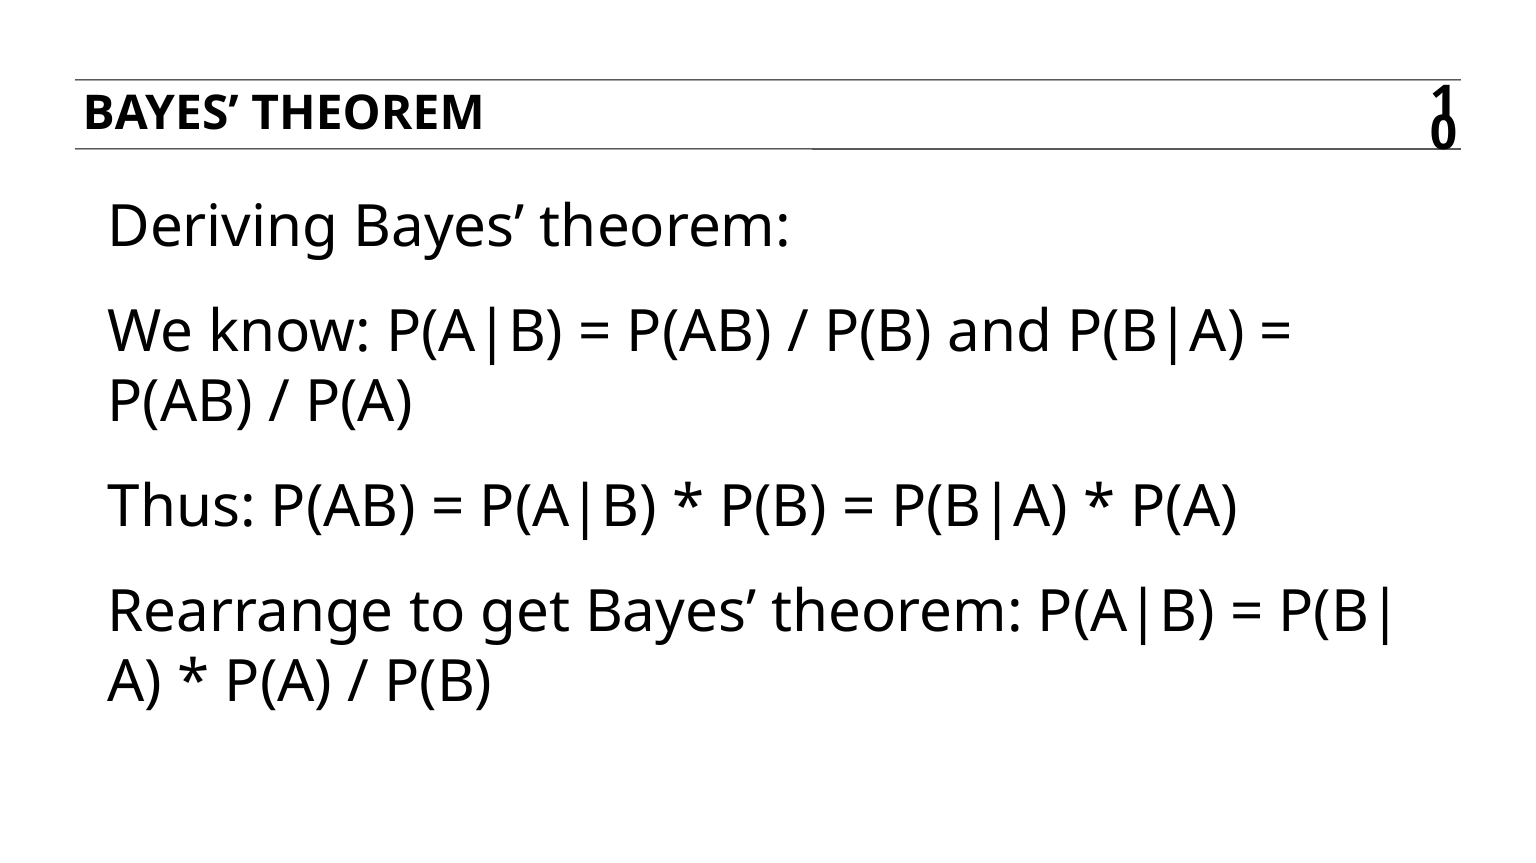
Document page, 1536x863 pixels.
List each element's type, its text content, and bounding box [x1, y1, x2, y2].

slide_number 10 [1419, 86, 1461, 138]
text_box Deriving Bayes’ theorem: We know: P(A|B) = P(AB) / P(B) and P(B|A) = P(AB) / P(A) Thus: P(AB) = P(A|B) * P(B) = P(B|A) * P(A) Rearrange to get Bayes’ theorem: P(A|B) = P(B|A) * P(A) / P(B) [92, 181, 1468, 721]
list Bayes’ theorem [67, 81, 1118, 132]
